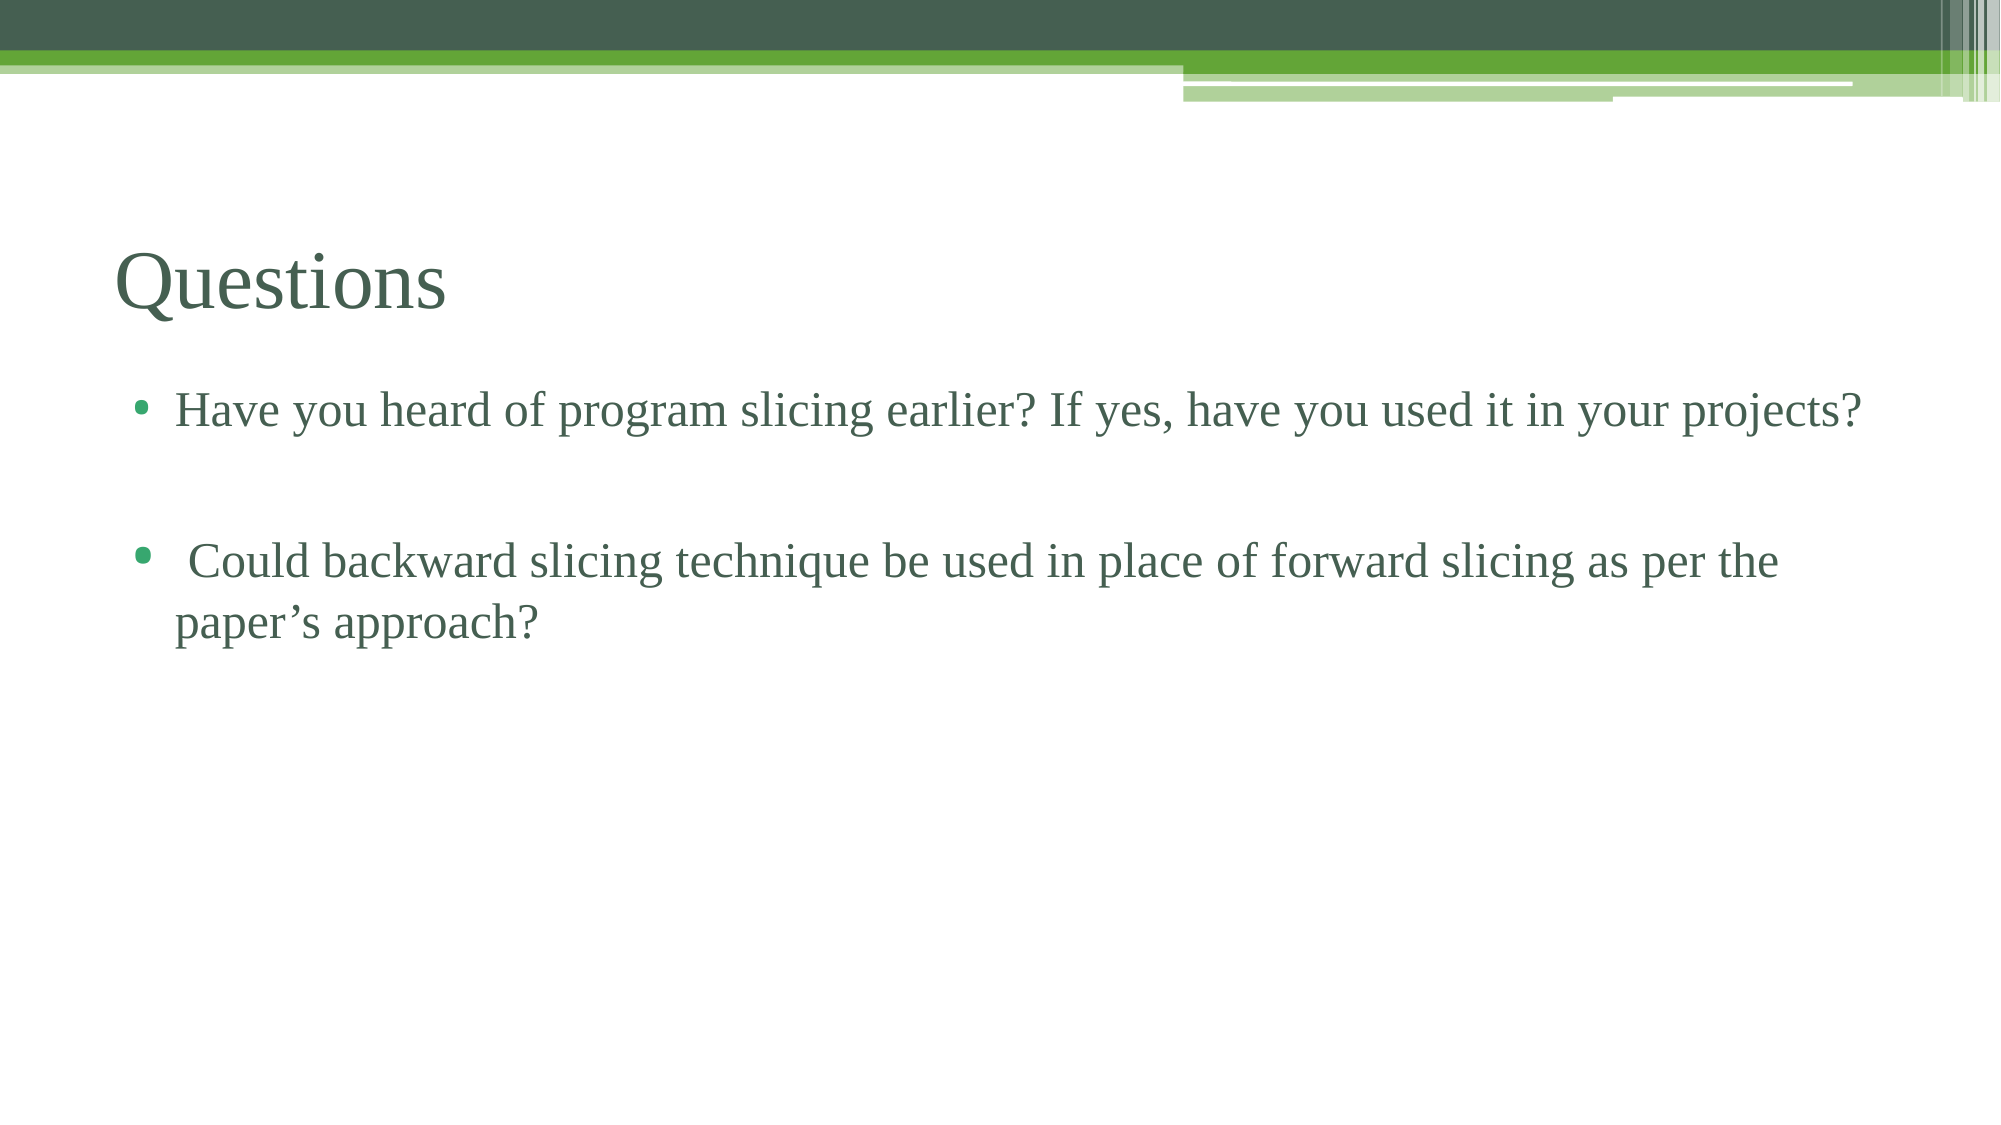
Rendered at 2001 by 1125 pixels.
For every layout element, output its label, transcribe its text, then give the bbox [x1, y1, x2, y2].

title Questions [99, 187, 1900, 363]
list Have you heard of program slicing earlier? If yes, have you used it in your projects? Could backward slicing technique be used in place of forward slicing as per the paper’s approach? [99, 368, 1900, 1079]
